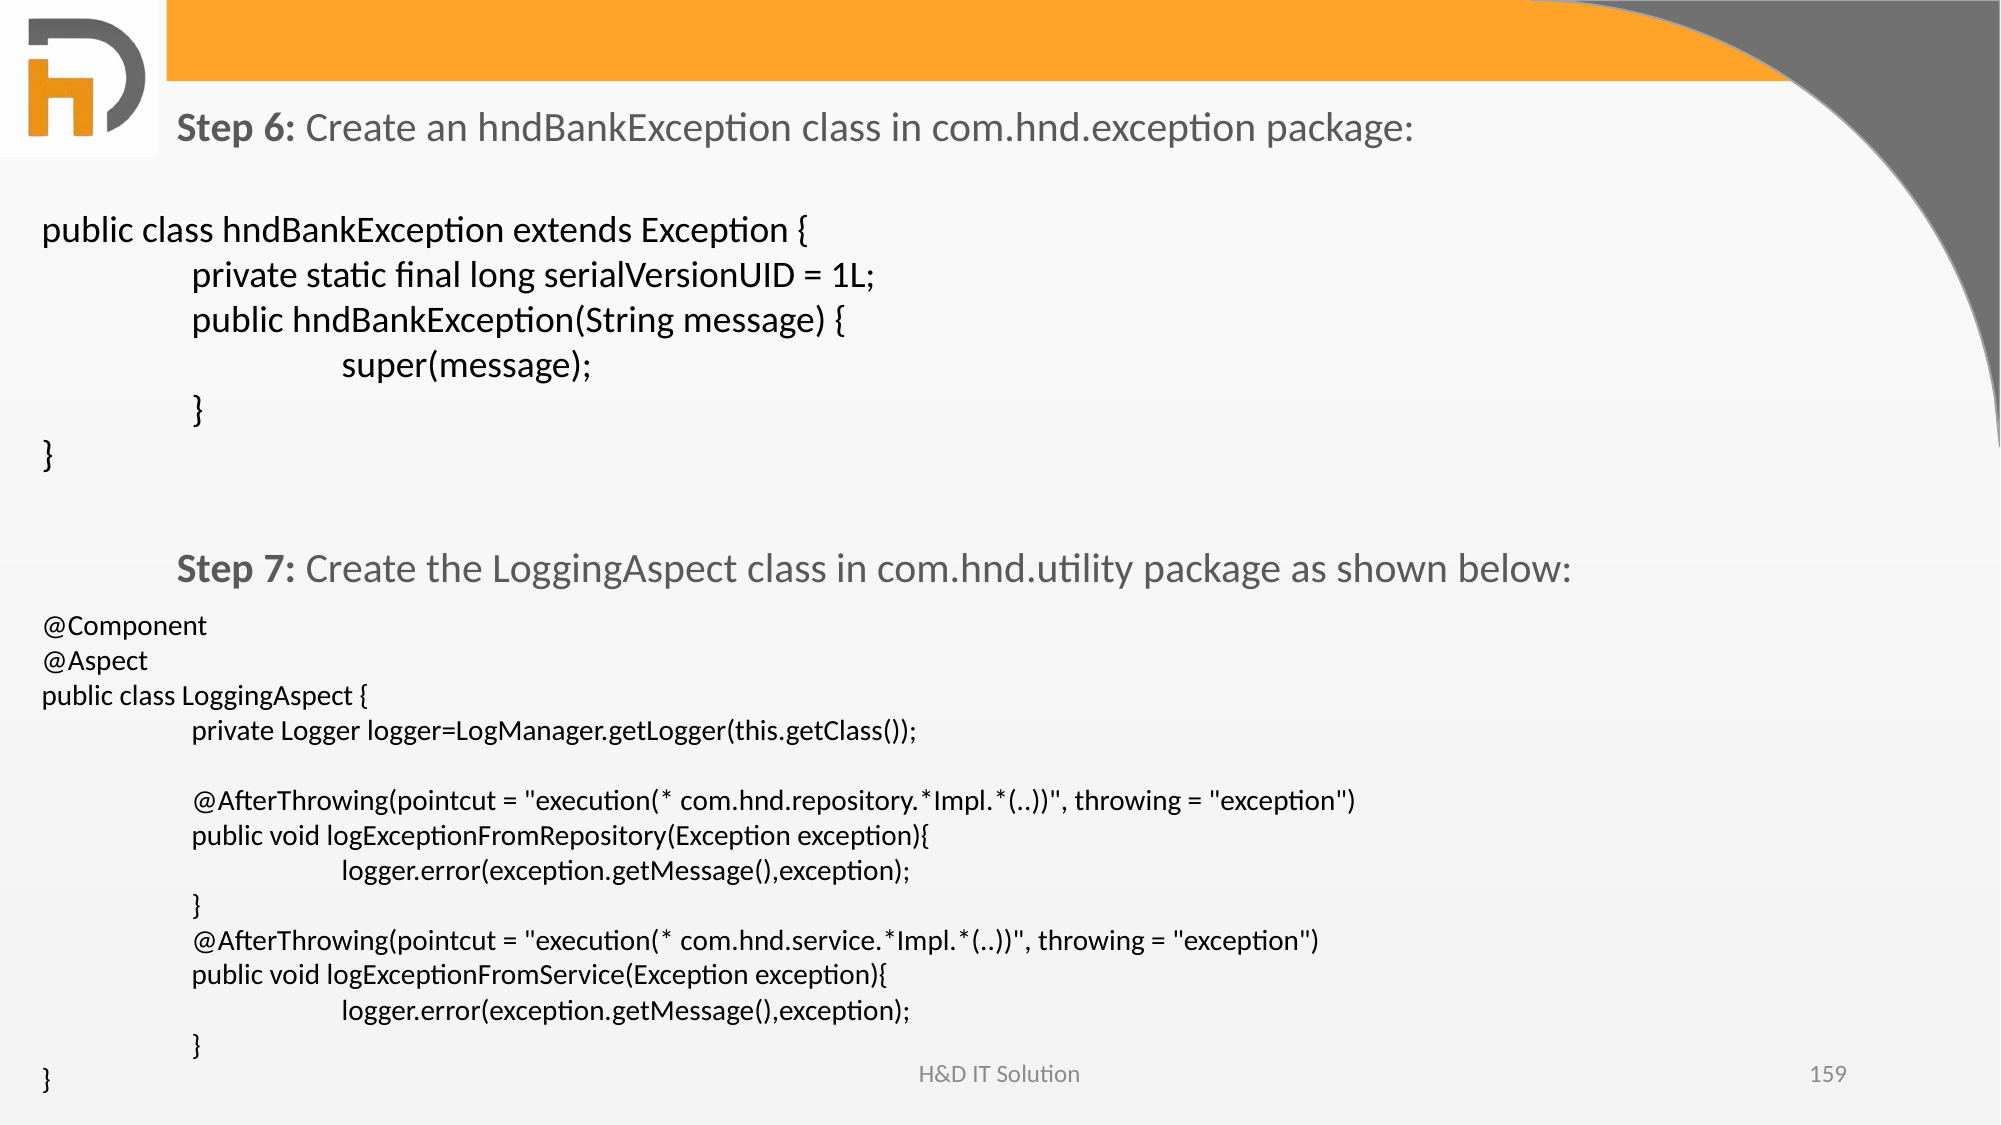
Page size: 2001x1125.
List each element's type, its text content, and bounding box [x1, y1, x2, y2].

text_box public class hndBankException extends Exception { private static final long serialVersionUID = 1L; public hndBankException(String message) { super(message); } } [26, 197, 1899, 483]
text_box Step 6: Create an hndBankException class in com.hnd.exception package: [162, 92, 1811, 158]
picture [0, 0, 157, 157]
text_box Step 7: Create the LoggingAspect class in com.hnd.utility package as shown below: [162, 533, 1926, 598]
text_box @Component @Aspect public class LoggingAspect { private Logger logger=LogManager.getLogger(this.getClass()); @AfterThrowing(pointcut = "execution(* com.hnd.repository.*Impl.*(..))", throwing = "exception") public void logExceptionFromRepository(Exception exception){ logger.error(exception.getMessage(),exception); } @AfterThrowing(pointcut = "execution(* com.hnd.service.*Impl.*(..))", throwing = "exception") public void logExceptionFromService(Exception exception){ logger.error(exception.getMessage(),exception); } } [26, 598, 1957, 1104]
